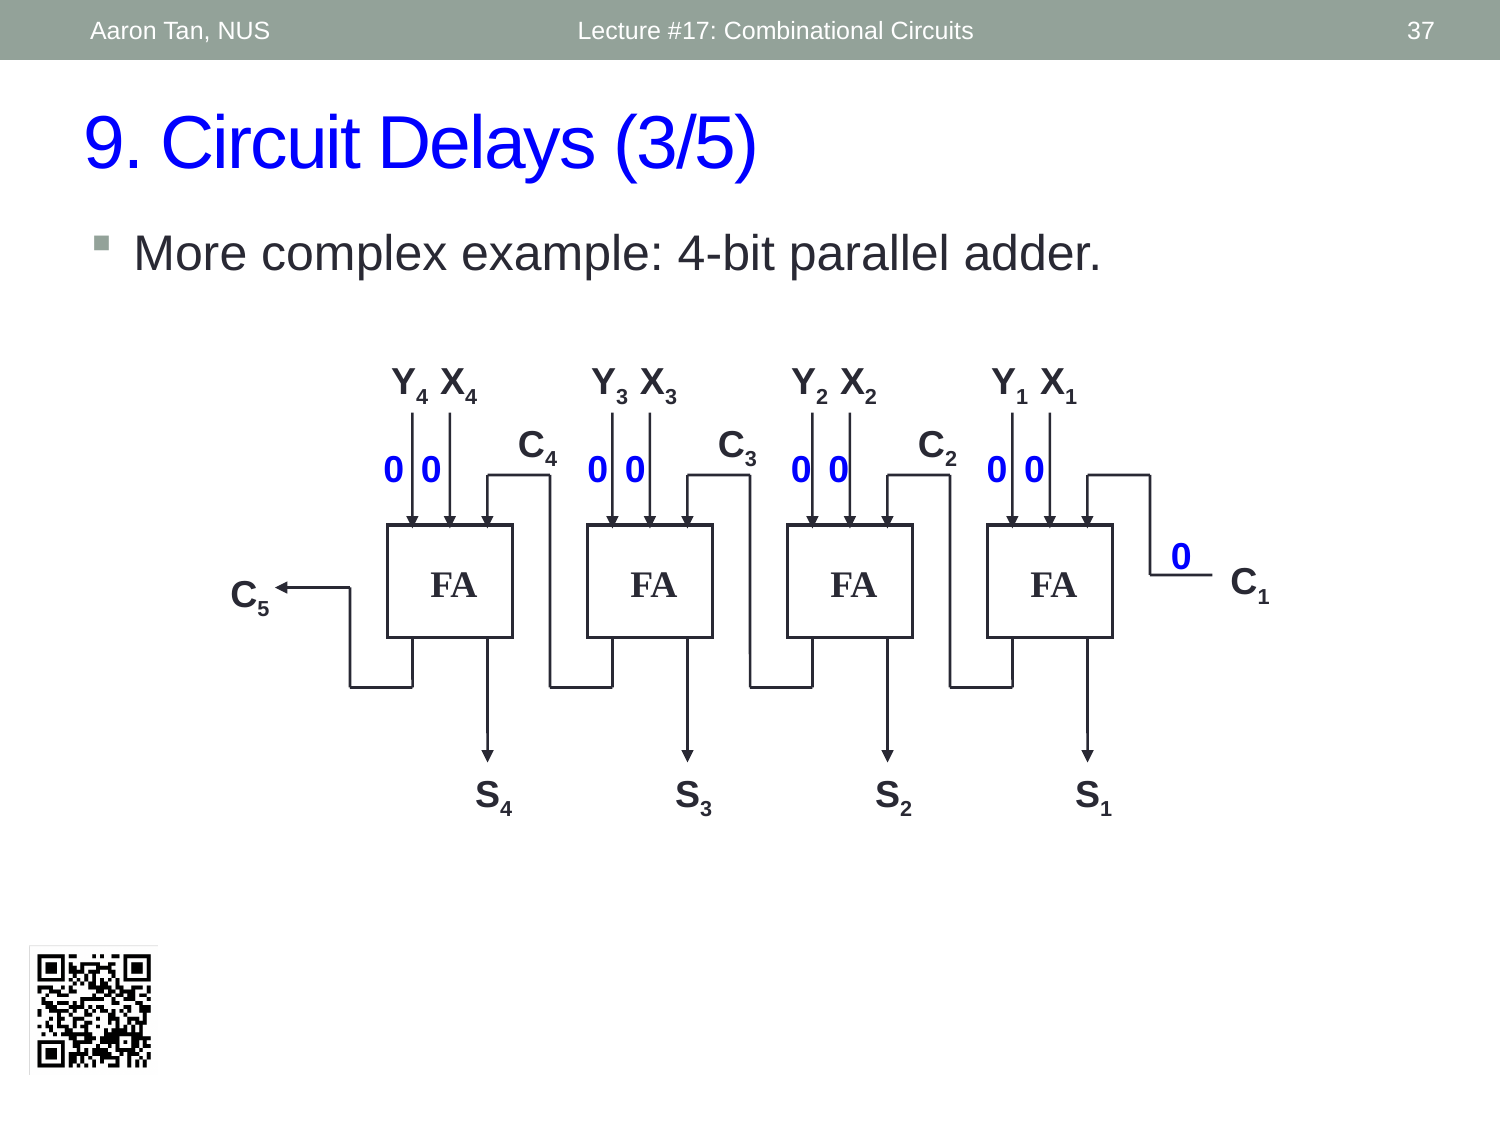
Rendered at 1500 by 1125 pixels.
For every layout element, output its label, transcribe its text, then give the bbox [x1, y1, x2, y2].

picture [29, 945, 158, 1075]
title 9. Circuit Delays (3/5) [68, 86, 1450, 192]
slide_number Aaron Tan, NUS [75, 3, 550, 57]
slide_number 37 [1308, 3, 1450, 57]
footer Lecture #17: Combinational Circuits [562, 3, 1238, 57]
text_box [212, 349, 1288, 823]
text_box More complex example: 4-bit parallel adder. [74, 212, 1425, 325]
